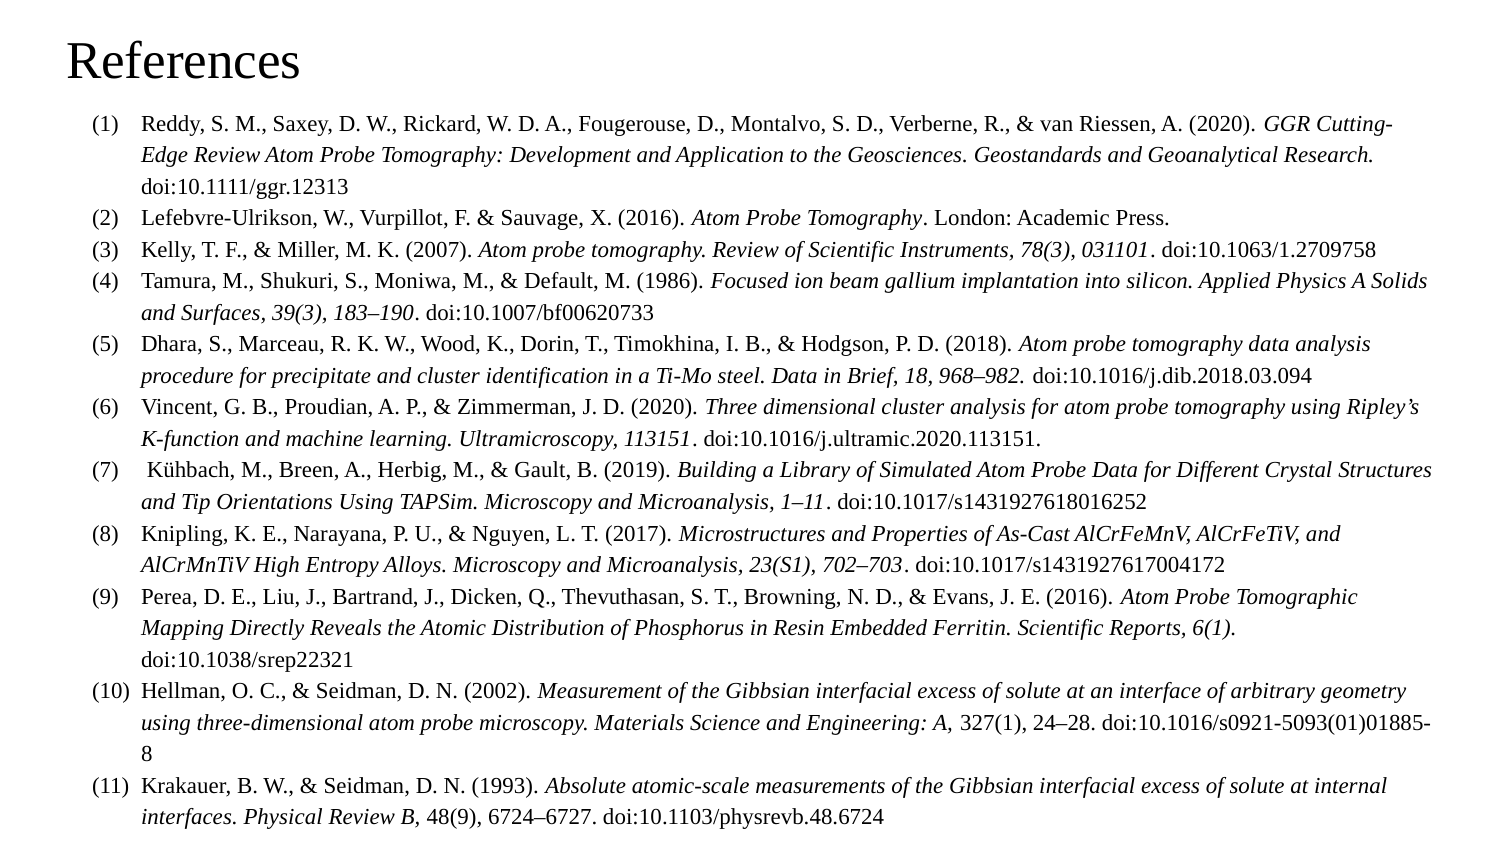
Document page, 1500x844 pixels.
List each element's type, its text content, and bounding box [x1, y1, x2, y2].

list Reddy, S. M., Saxey, D. W., Rickard, W. D. A., Fougerouse, D., Montalvo, S. D., Verberne, R., & van Riessen, A. (2020). GGR Cutting‐Edge Review Atom Probe Tomography: Development and Application to the Geosciences. Geostandards and Geoanalytical Research. doi:10.1111/ggr.12313 Lefebvre-Ulrikson, W., Vurpillot, F. & Sauvage, X. (2016). Atom Probe Tomography. London: Academic Press. Kelly, T. F., & Miller, M. K. (2007). Atom probe tomography. Review of Scientific Instruments, 78(3), 031101. doi:10.1063/1.2709758 Tamura, M., Shukuri, S., Moniwa, M., & Default, M. (1986). Focused ion beam gallium implantation into silicon. Applied Physics A Solids and Surfaces, 39(3), 183–190. doi:10.1007/bf00620733 Dhara, S., Marceau, R. K. W., Wood, K., Dorin, T., Timokhina, I. B., & Hodgson, P. D. (2018). Atom probe tomography data analysis procedure for precipitate and cluster identification in a Ti-Mo steel. Data in Brief, 18, 968–982. doi:10.1016/j.dib.2018.03.094 Vincent, G. B., Proudian, A. P., & Zimmerman, J. D. (2020). Three dimensional cluster analysis for atom probe tomography using Ripley’s K-function and machine learning. Ultramicroscopy, 113151. doi:10.1016/j.ultramic.2020.113151. Kühbach, M., Breen, A., Herbig, M., & Gault, B. (2019). Building a Library of Simulated Atom Probe Data for Different Crystal Structures and Tip Orientations Using TAPSim. Microscopy and Microanalysis, 1–11. doi:10.1017/s1431927618016252 Knipling, K. E., Narayana, P. U., & Nguyen, L. T. (2017). Microstructures and Properties of As-Cast AlCrFeMnV, AlCrFeTiV, and AlCrMnTiV High Entropy Alloys. Microscopy and Microanalysis, 23(S1), 702–703. doi:10.1017/s1431927617004172 Perea, D. E., Liu, J., Bartrand, J., Dicken, Q., Thevuthasan, S. T., Browning, N. D., & Evans, J. E. (2016). Atom Probe Tomographic Mapping Directly Reveals the Atomic Distribution of Phosphorus in Resin Embedded Ferritin. Scientific Reports, 6(1). doi:10.1038/srep22321 Hellman, O. C., & Seidman, D. N. (2002). Measurement of the Gibbsian interfacial excess of solute at an interface of arbitrary geometry using three-dimensional atom probe microscopy. Materials Science and Engineering: A, 327(1), 24–28. doi:10.1016/s0921-5093(01)01885-8 Krakauer, B. W., & Seidman, D. N. (1993). Absolute atomic-scale measurements of the Gibbsian interfacial excess of solute at internal interfaces. Physical Review B, 48(9), 6724–6727. doi:10.1103/physrevb.48.6724 [51, 89, 1449, 650]
title References [51, 10, 1449, 89]
